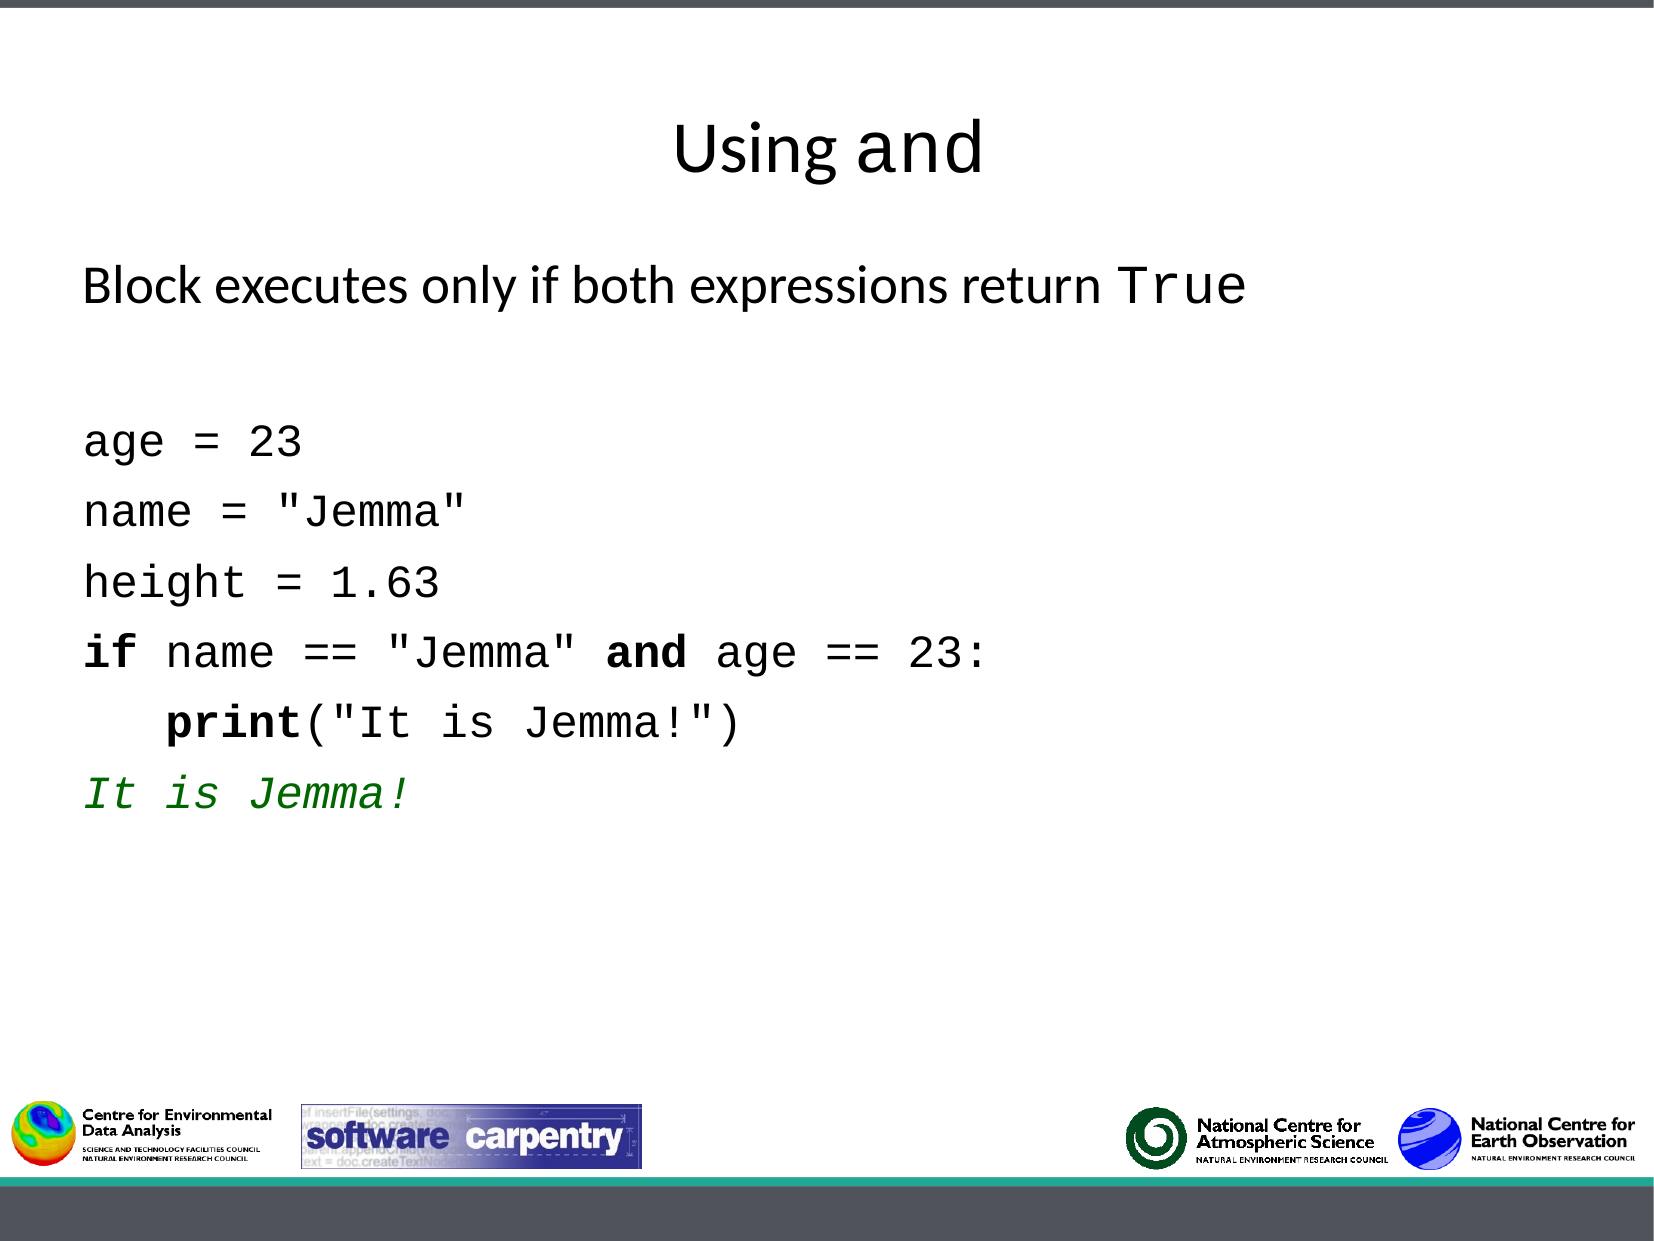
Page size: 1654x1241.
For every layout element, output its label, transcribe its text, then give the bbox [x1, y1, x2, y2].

text_box Using and [68, 68, 1591, 229]
text_box Block executes only if both expressions return True age = 23 name = "Jemma" height = 1.63 if name == "Jemma" and age == 23: print("It is Jemma!") It is Jemma! [68, 248, 1591, 1036]
picture [0, 0, 1654, 1241]
